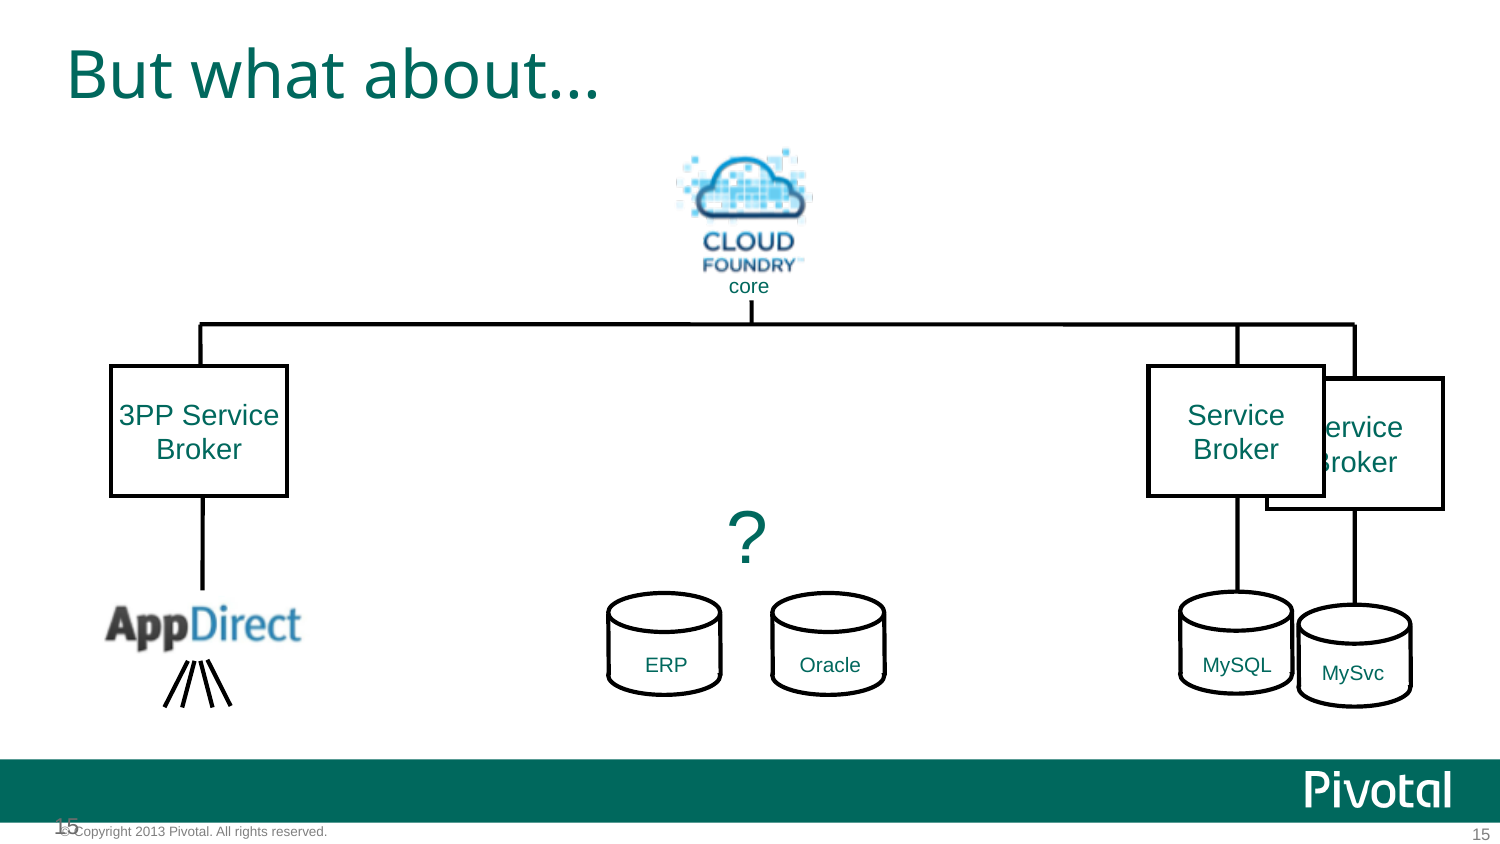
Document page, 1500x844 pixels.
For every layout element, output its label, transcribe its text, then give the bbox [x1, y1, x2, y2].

title But what about... [56, 27, 1444, 132]
picture [1304, 768, 1452, 811]
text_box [607, 482, 885, 696]
text_box 15 [50, 809, 85, 843]
picture [670, 132, 829, 292]
text_box Service Broker [1148, 365, 1325, 496]
text_box 3PP Service Broker [111, 365, 288, 496]
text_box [1179, 591, 1296, 694]
picture [96, 595, 311, 660]
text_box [1298, 604, 1412, 707]
text_box Service Broker [1266, 378, 1443, 509]
